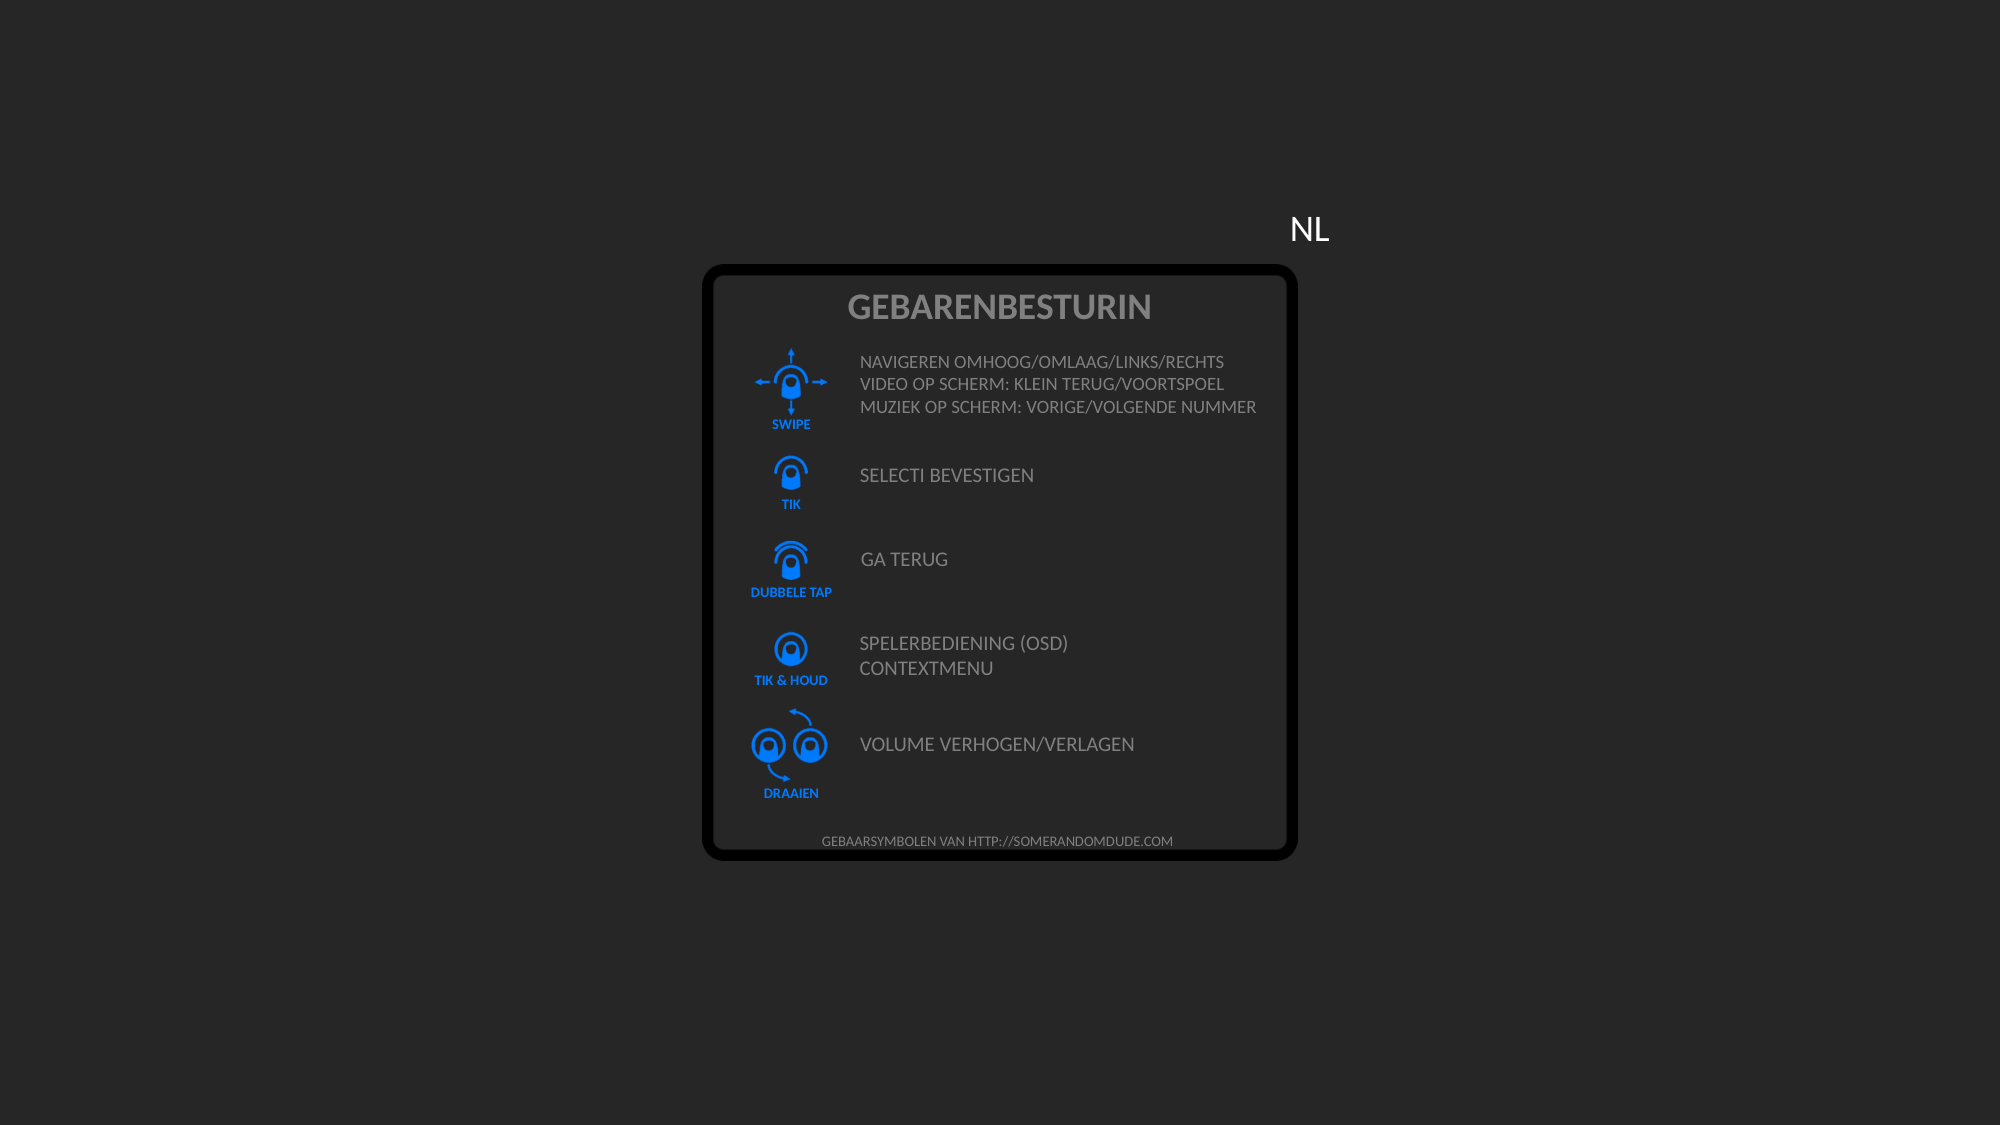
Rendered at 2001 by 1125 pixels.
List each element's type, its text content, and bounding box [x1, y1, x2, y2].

picture [702, 264, 1298, 861]
text_box NL [1275, 196, 1345, 257]
